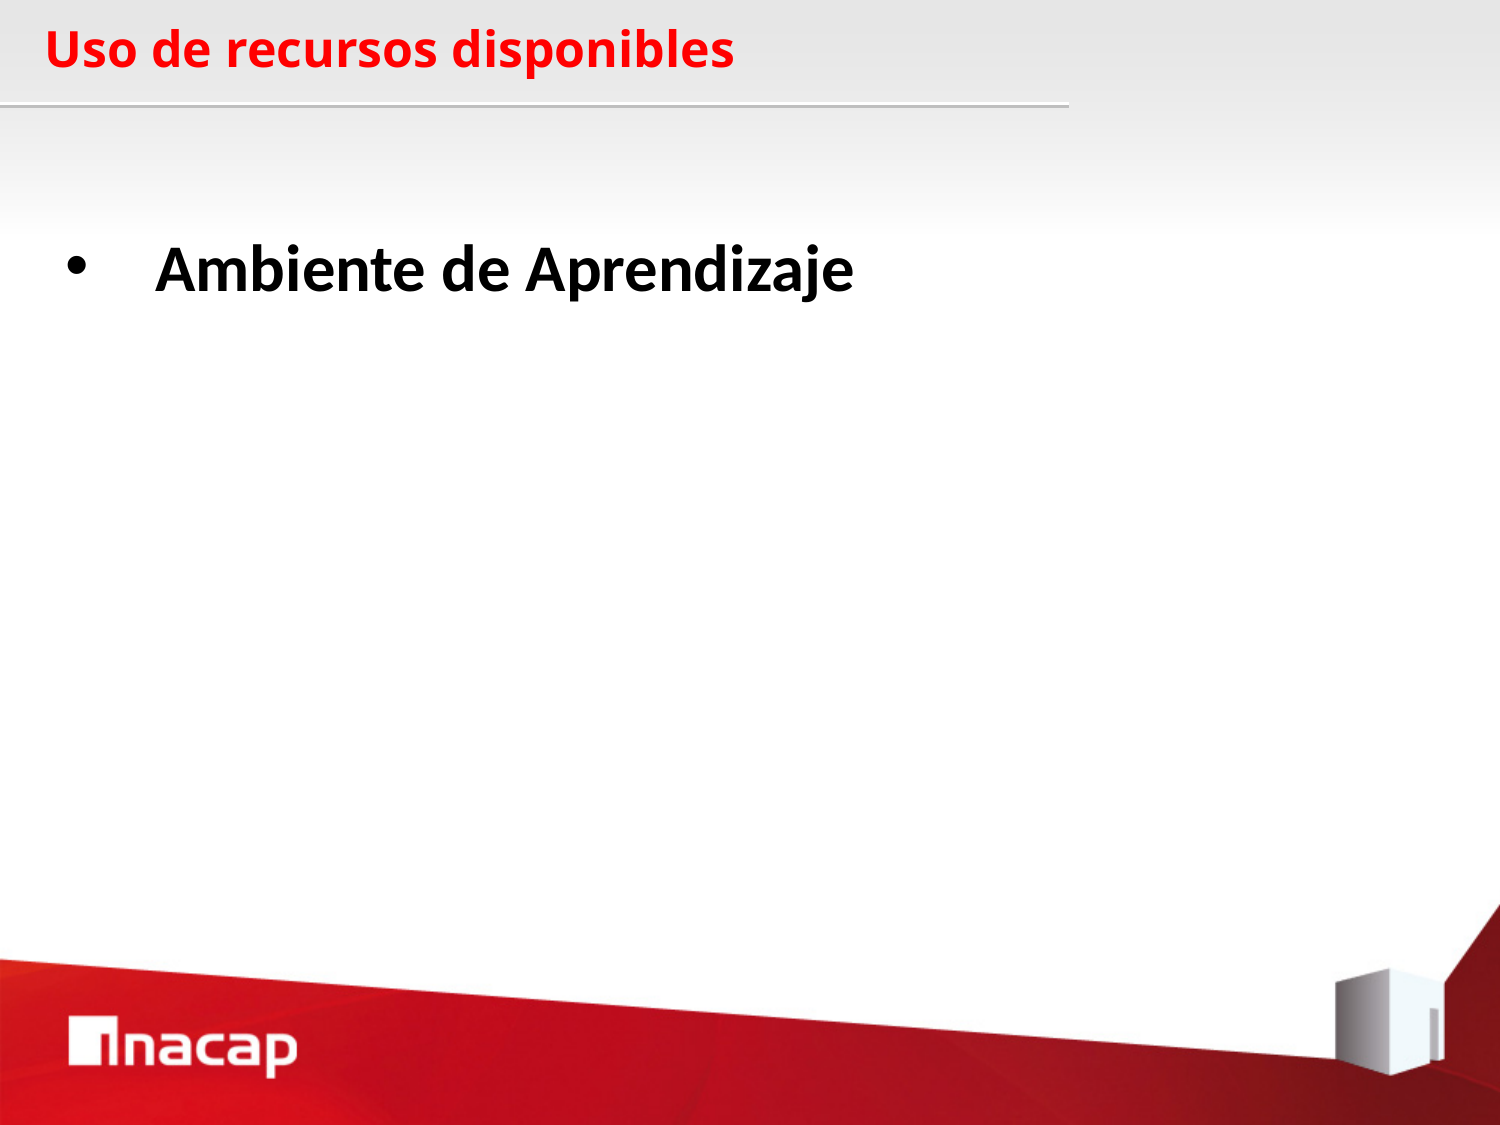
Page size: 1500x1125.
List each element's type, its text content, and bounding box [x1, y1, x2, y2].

picture [0, 0, 1500, 1125]
text_box Uso de recursos disponibles [29, 10, 1164, 85]
text_box Ambiente de Aprendizaje [50, 217, 1500, 632]
